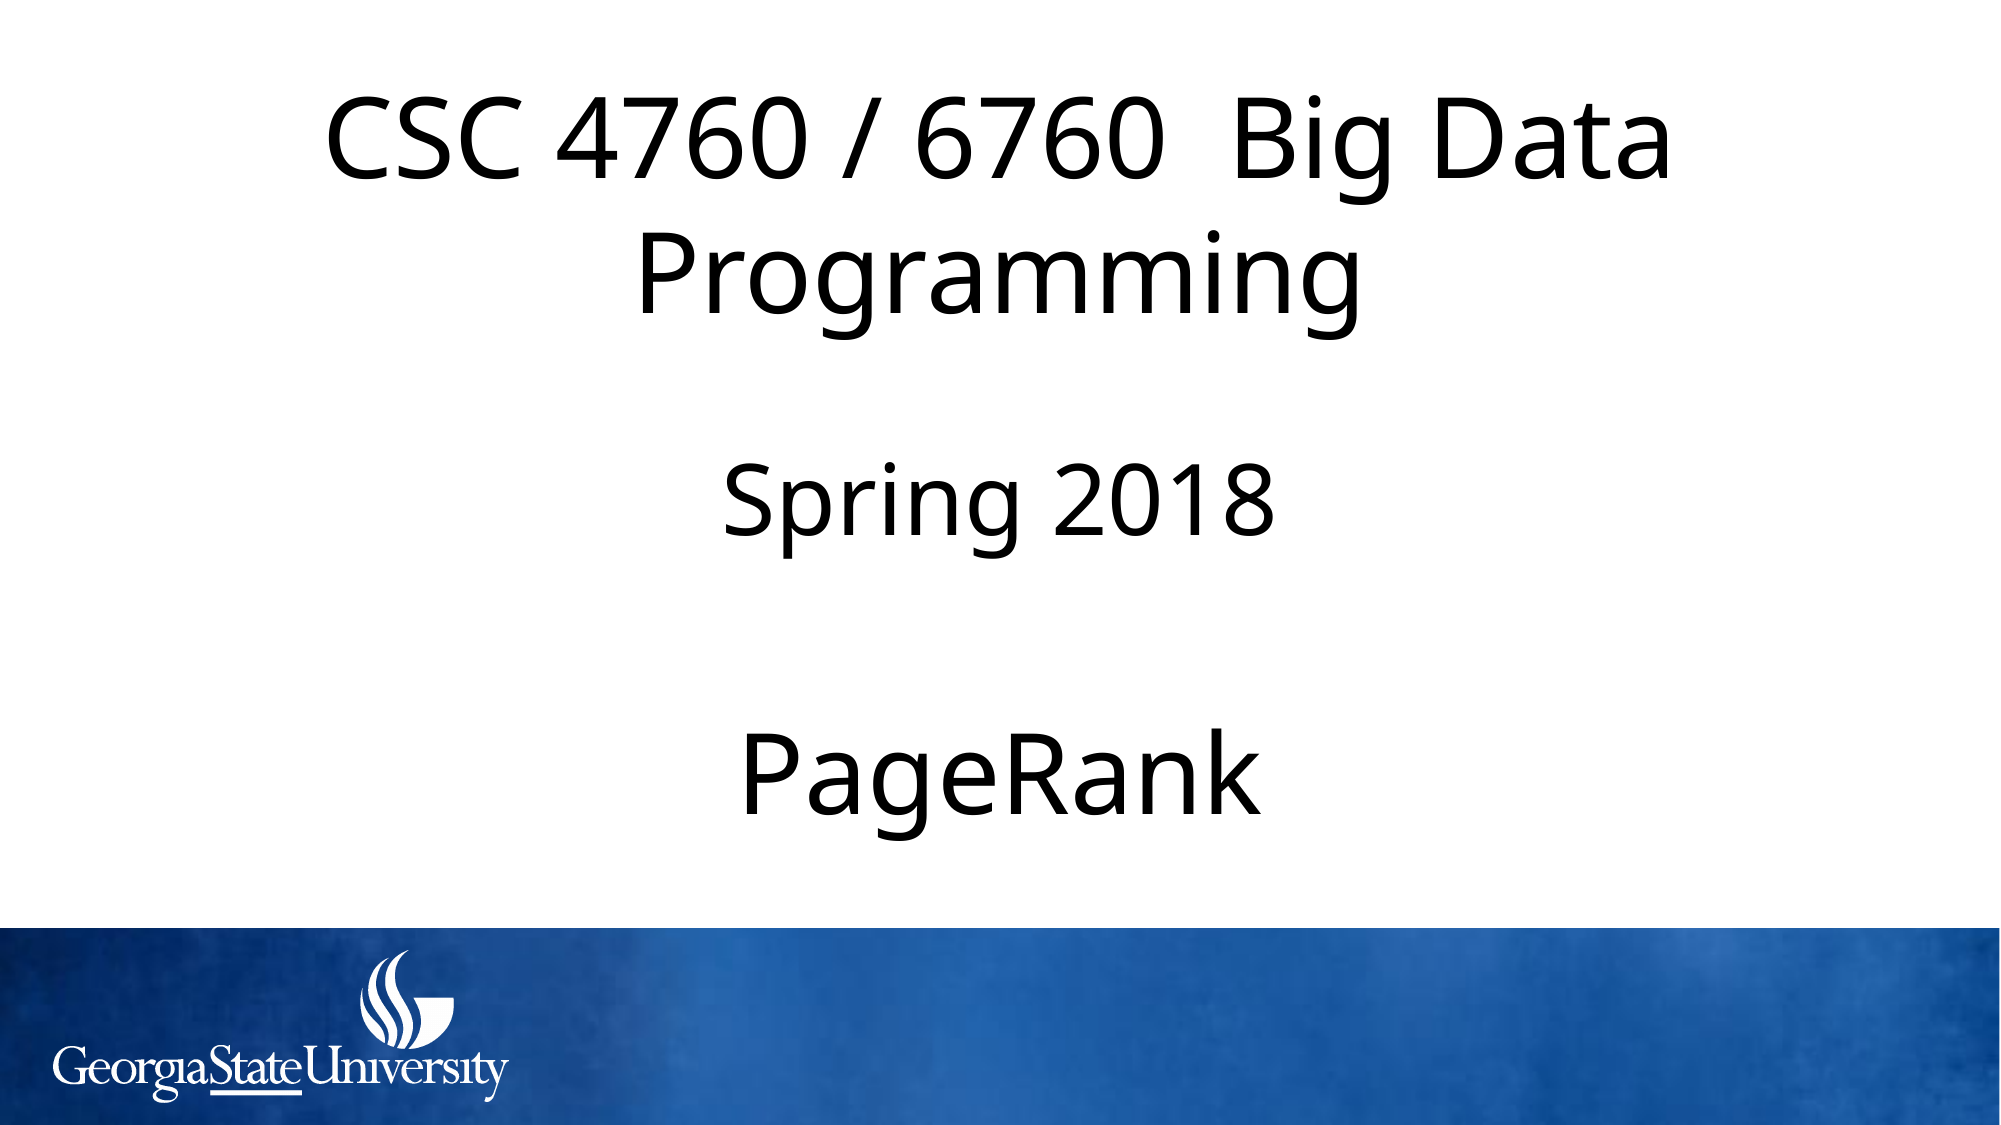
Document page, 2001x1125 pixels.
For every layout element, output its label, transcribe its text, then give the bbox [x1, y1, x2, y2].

text_box Spring 2018 [692, 402, 1308, 563]
text_box CSC 4760 / 6760 Big Data Programming [66, 202, 1934, 344]
picture [0, 928, 2000, 1125]
title PageRank [639, 698, 1361, 846]
